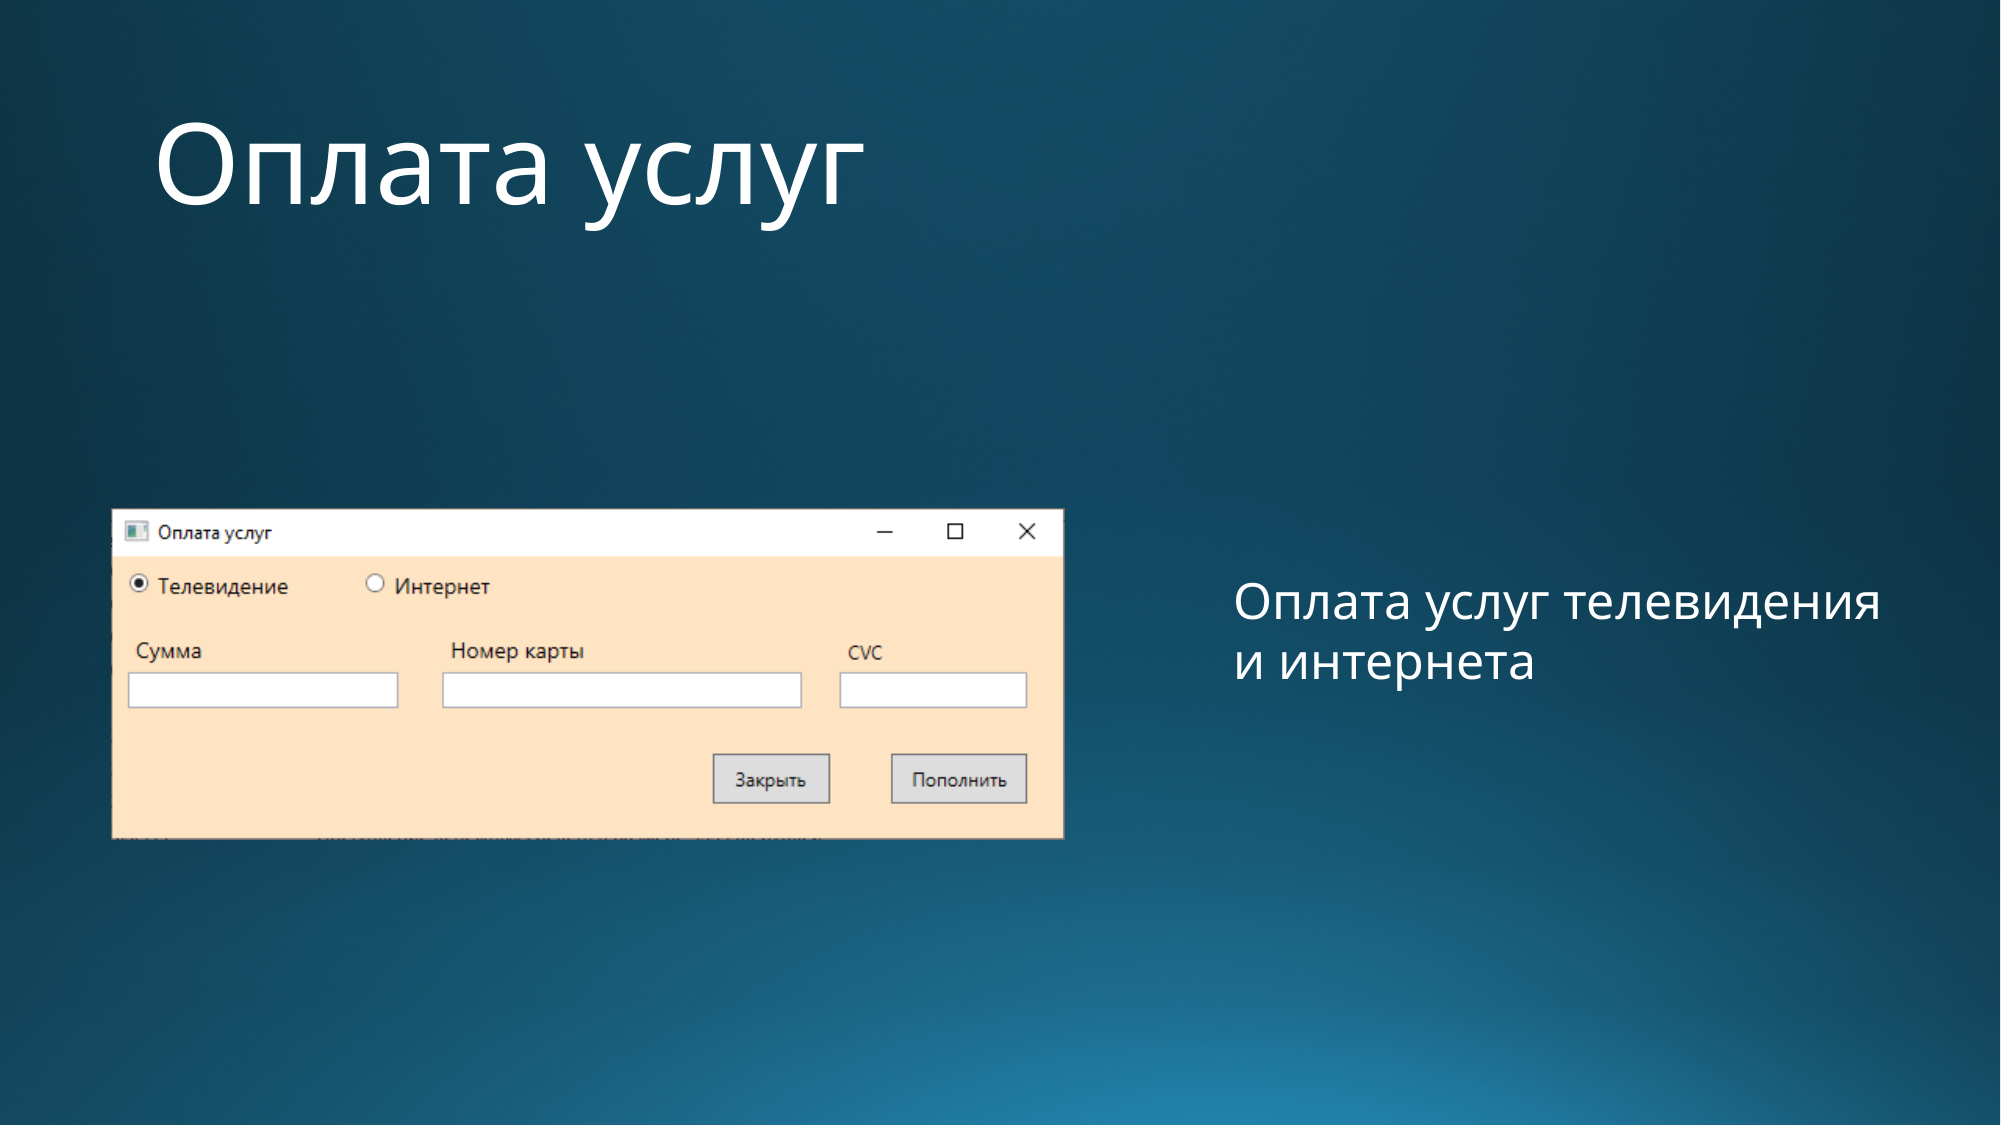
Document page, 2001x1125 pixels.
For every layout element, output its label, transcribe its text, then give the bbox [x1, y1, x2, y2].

title Оплата услуг [137, 59, 1863, 278]
picture [0, 0, 2001, 1125]
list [111, 508, 1065, 841]
text_box Оплата услуг телевидения и интернета [1218, 562, 1931, 698]
